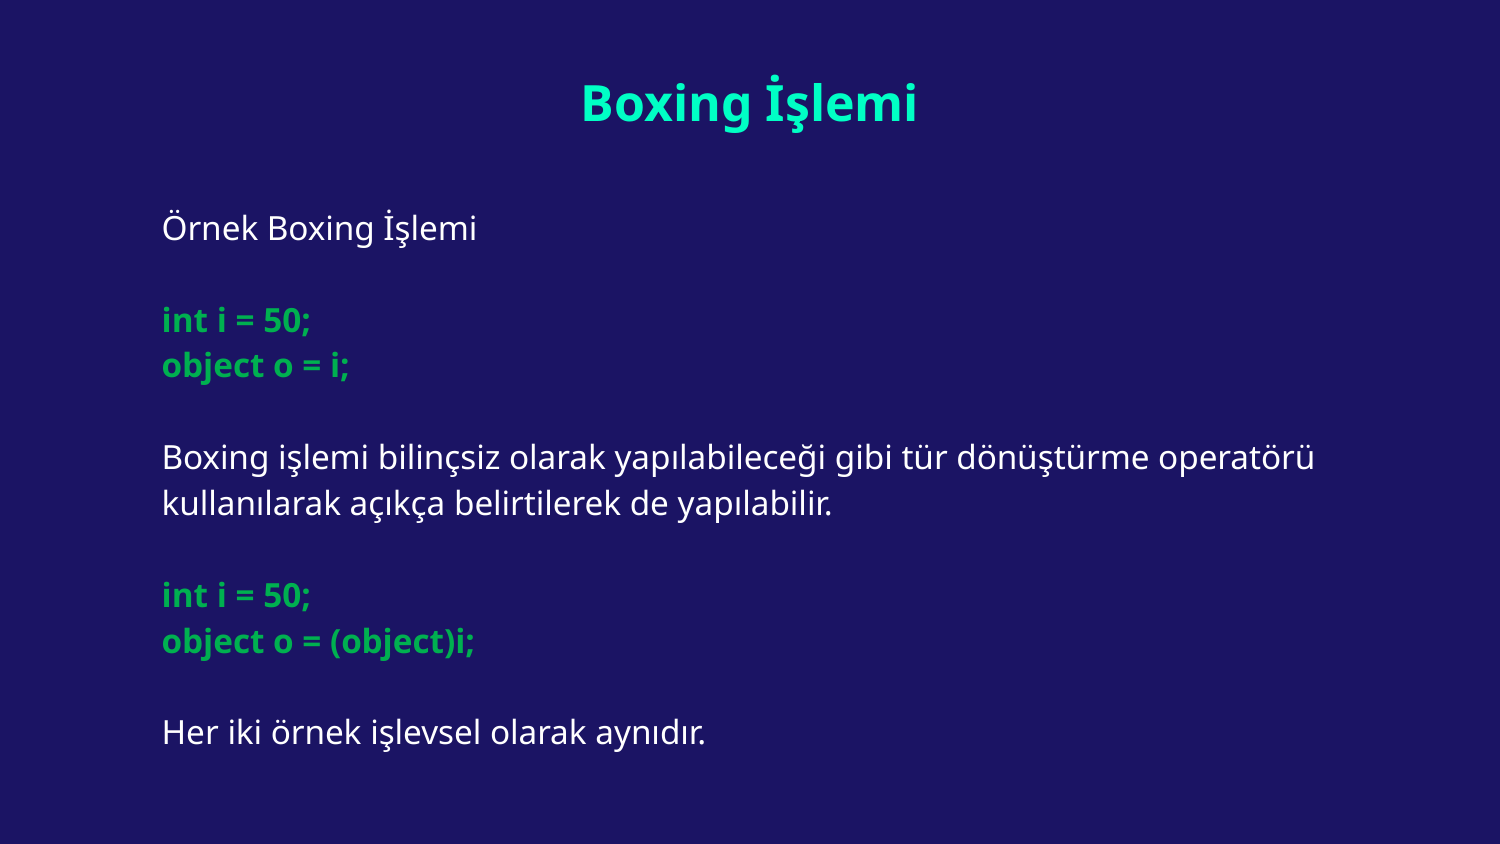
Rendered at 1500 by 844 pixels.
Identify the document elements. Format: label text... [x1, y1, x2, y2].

title Boxing İşlemi [0, 56, 1500, 166]
text_box Örnek Boxing İşlemi int i = 50; object o = i; Boxing işlemi bilinçsiz olarak yapılabileceği gibi tür dönüştürme operatörü kullanılarak açıkça belirtilerek de yapılabilir. int i = 50; object o = (object)i; Her iki örnek işlevsel olarak aynıdır. [123, 186, 1419, 813]
